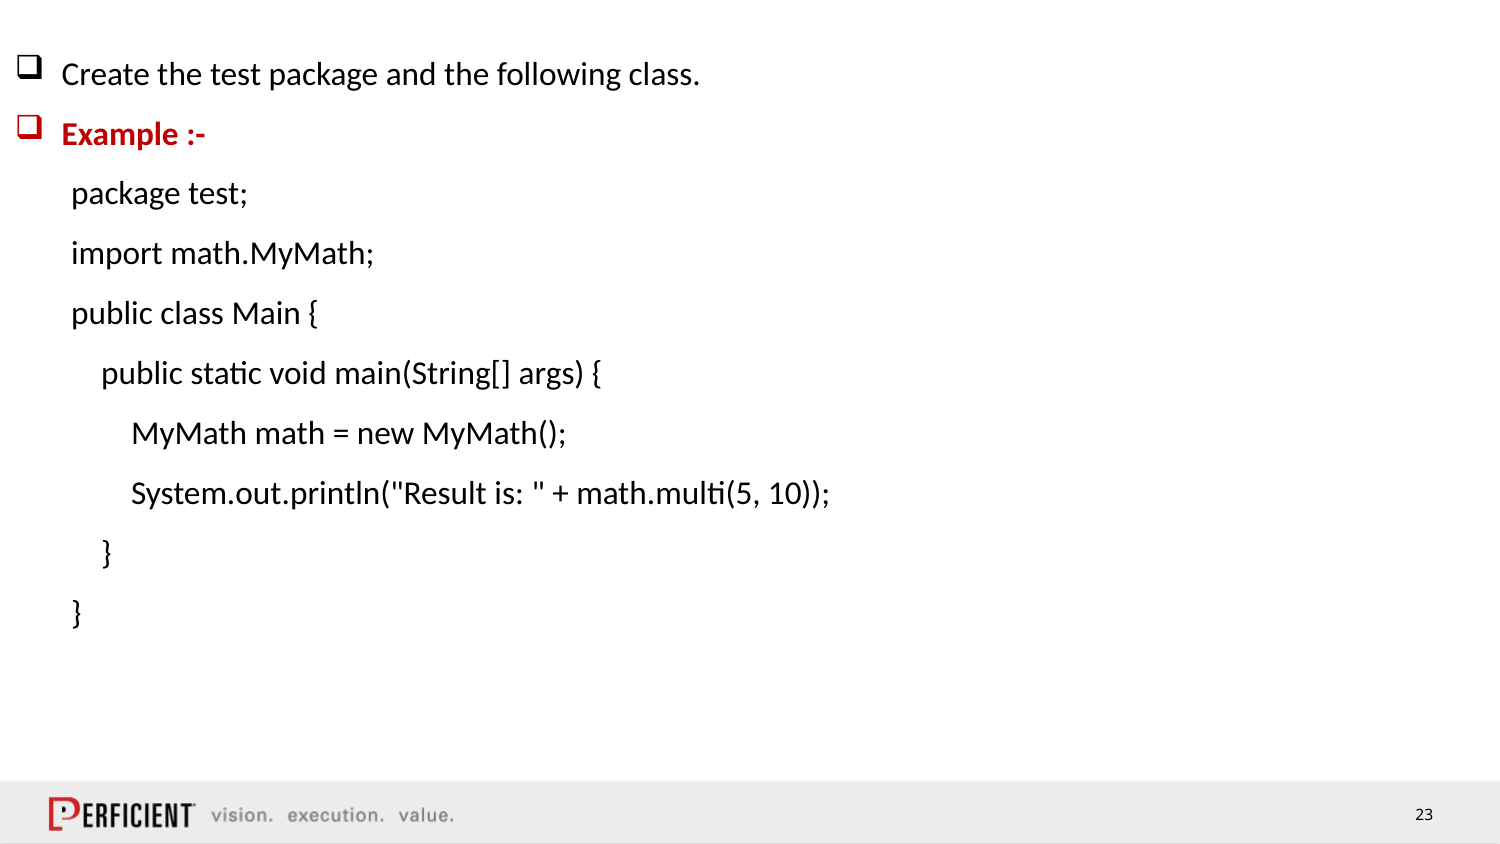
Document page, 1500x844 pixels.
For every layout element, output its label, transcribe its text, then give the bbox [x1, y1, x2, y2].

picture [43, 789, 459, 841]
text_box Create the test package and the following class. Example :- package test; import math.MyMath; public class Main { public static void main(String[] args) { MyMath math = new MyMath(); System.out.println("Result is: " + math.multi(5, 10)); } } [0, 24, 1500, 679]
